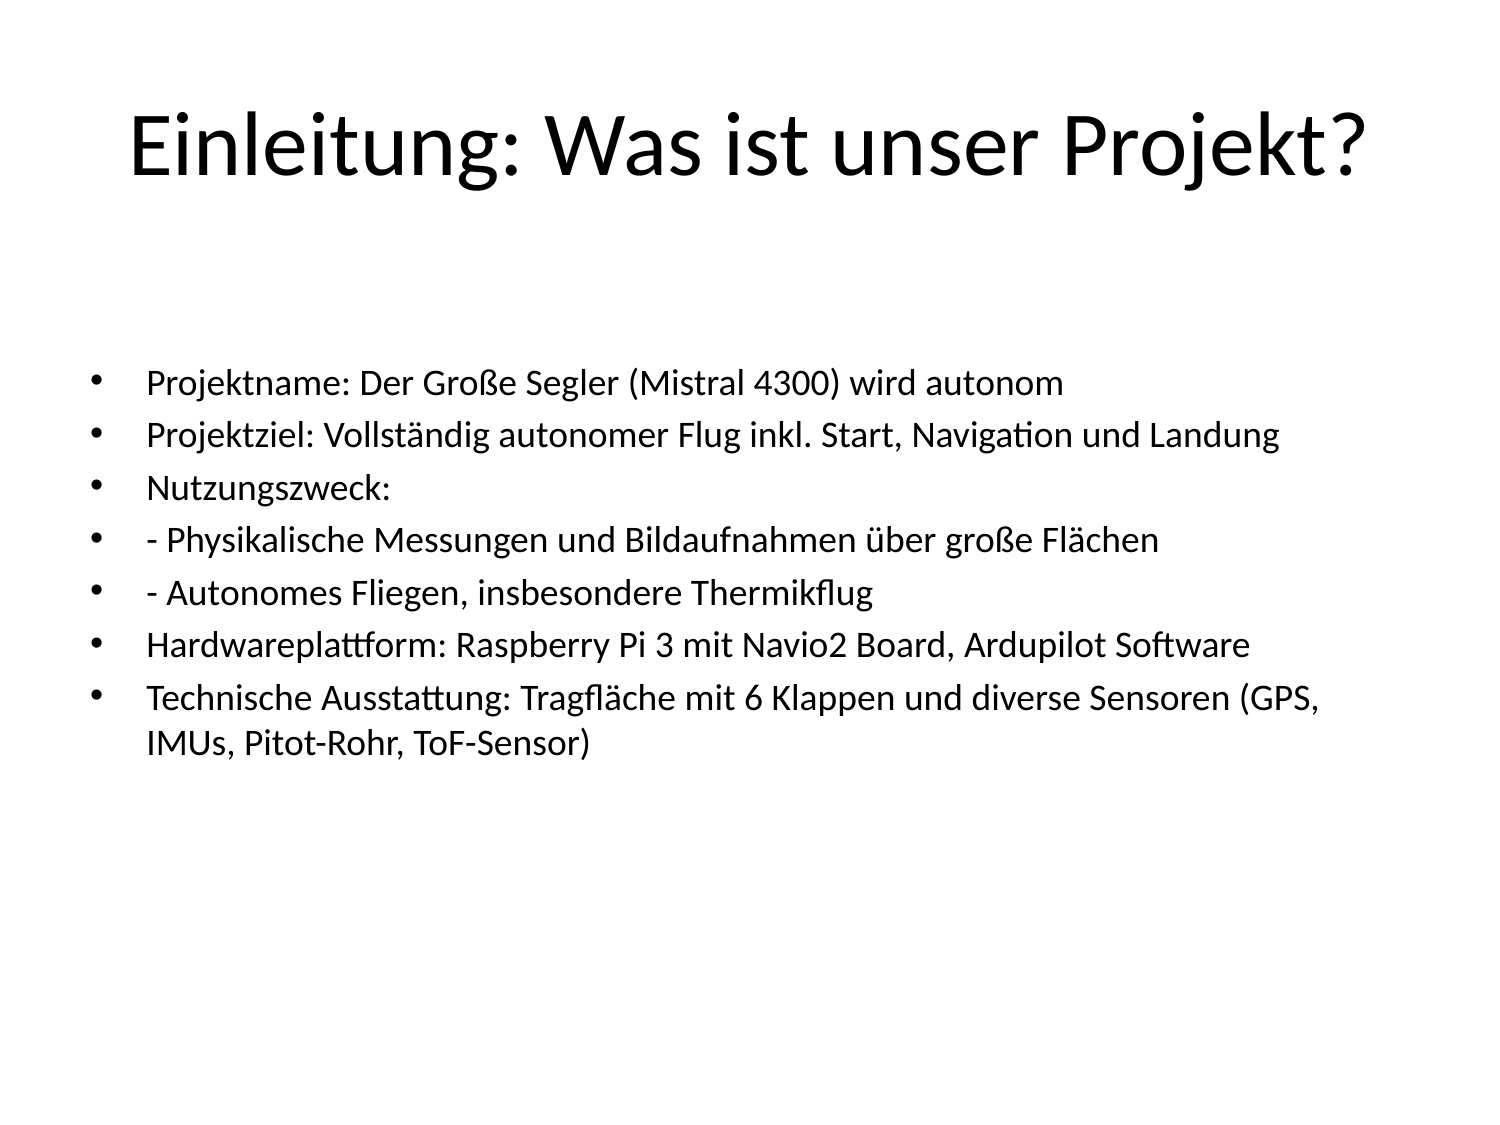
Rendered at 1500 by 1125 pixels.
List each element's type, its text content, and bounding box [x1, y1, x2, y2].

title Einleitung: Was ist unser Projekt? [75, 45, 1425, 233]
list Projektname: Der Große Segler (Mistral 4300) wird autonom Projektziel: Vollständig autonomer Flug inkl. Start, Navigation und Landung Nutzungszweck: - Physikalische Messungen und Bildaufnahmen über große Flächen - Autonomes Fliegen, insbesondere Thermikflug Hardwareplattform: Raspberry Pi 3 mit Navio2 Board, Ardupilot Software Technische Ausstattung: Tragfläche mit 6 Klappen und diverse Sensoren (GPS, IMUs, Pitot-Rohr, ToF-Sensor) [75, 262, 1425, 1005]
